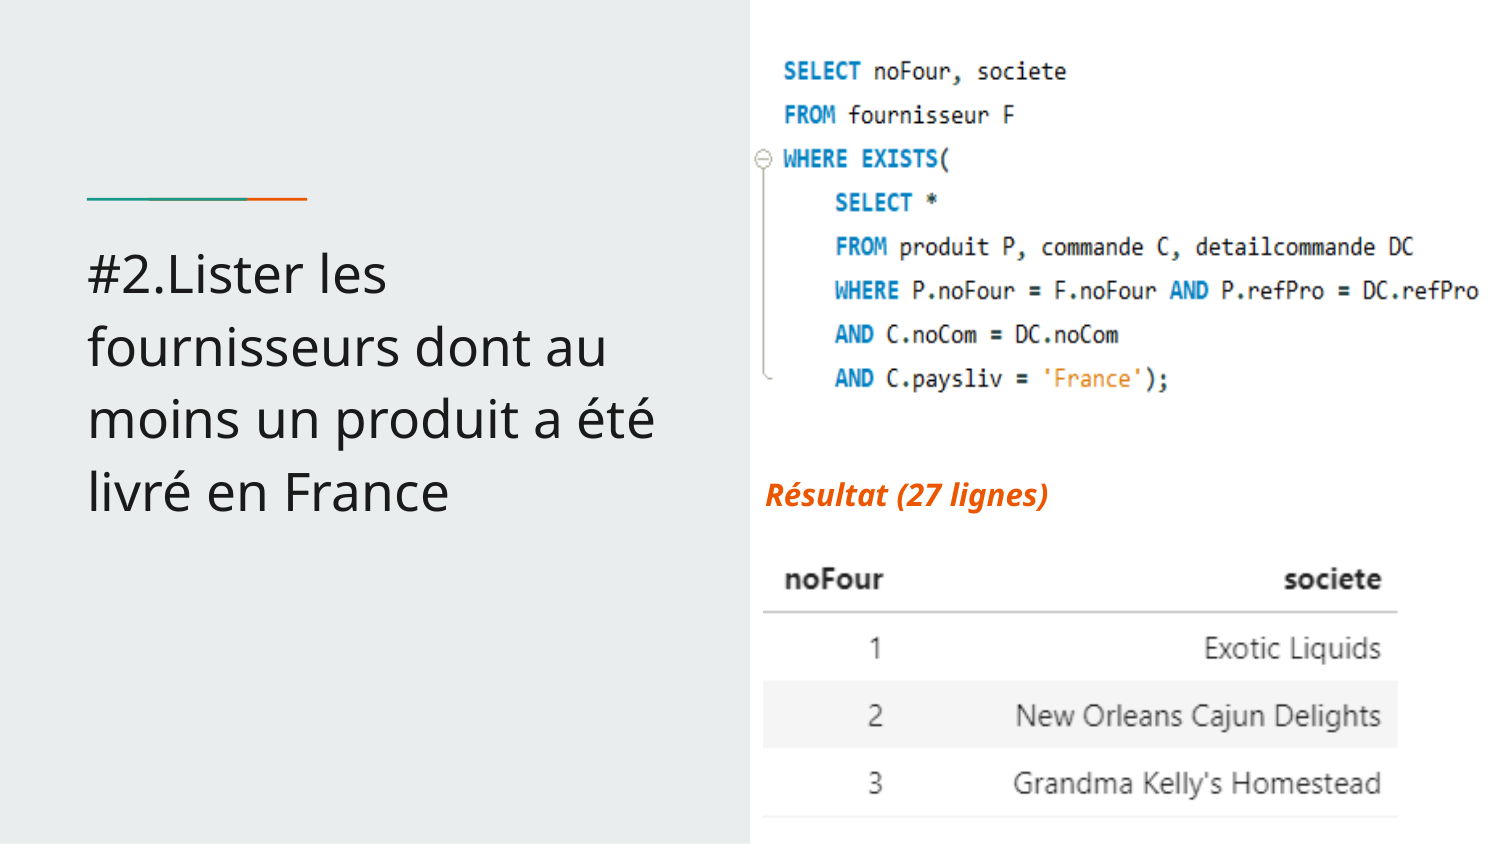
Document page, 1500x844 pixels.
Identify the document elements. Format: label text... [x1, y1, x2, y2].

picture [749, 47, 1500, 423]
list Résultat (27 lignes) -------------------------------- [750, 451, 1304, 727]
title #2.Lister les fournisseurs dont au moins un produit a été livré en France [72, 221, 688, 543]
picture [763, 542, 1409, 819]
